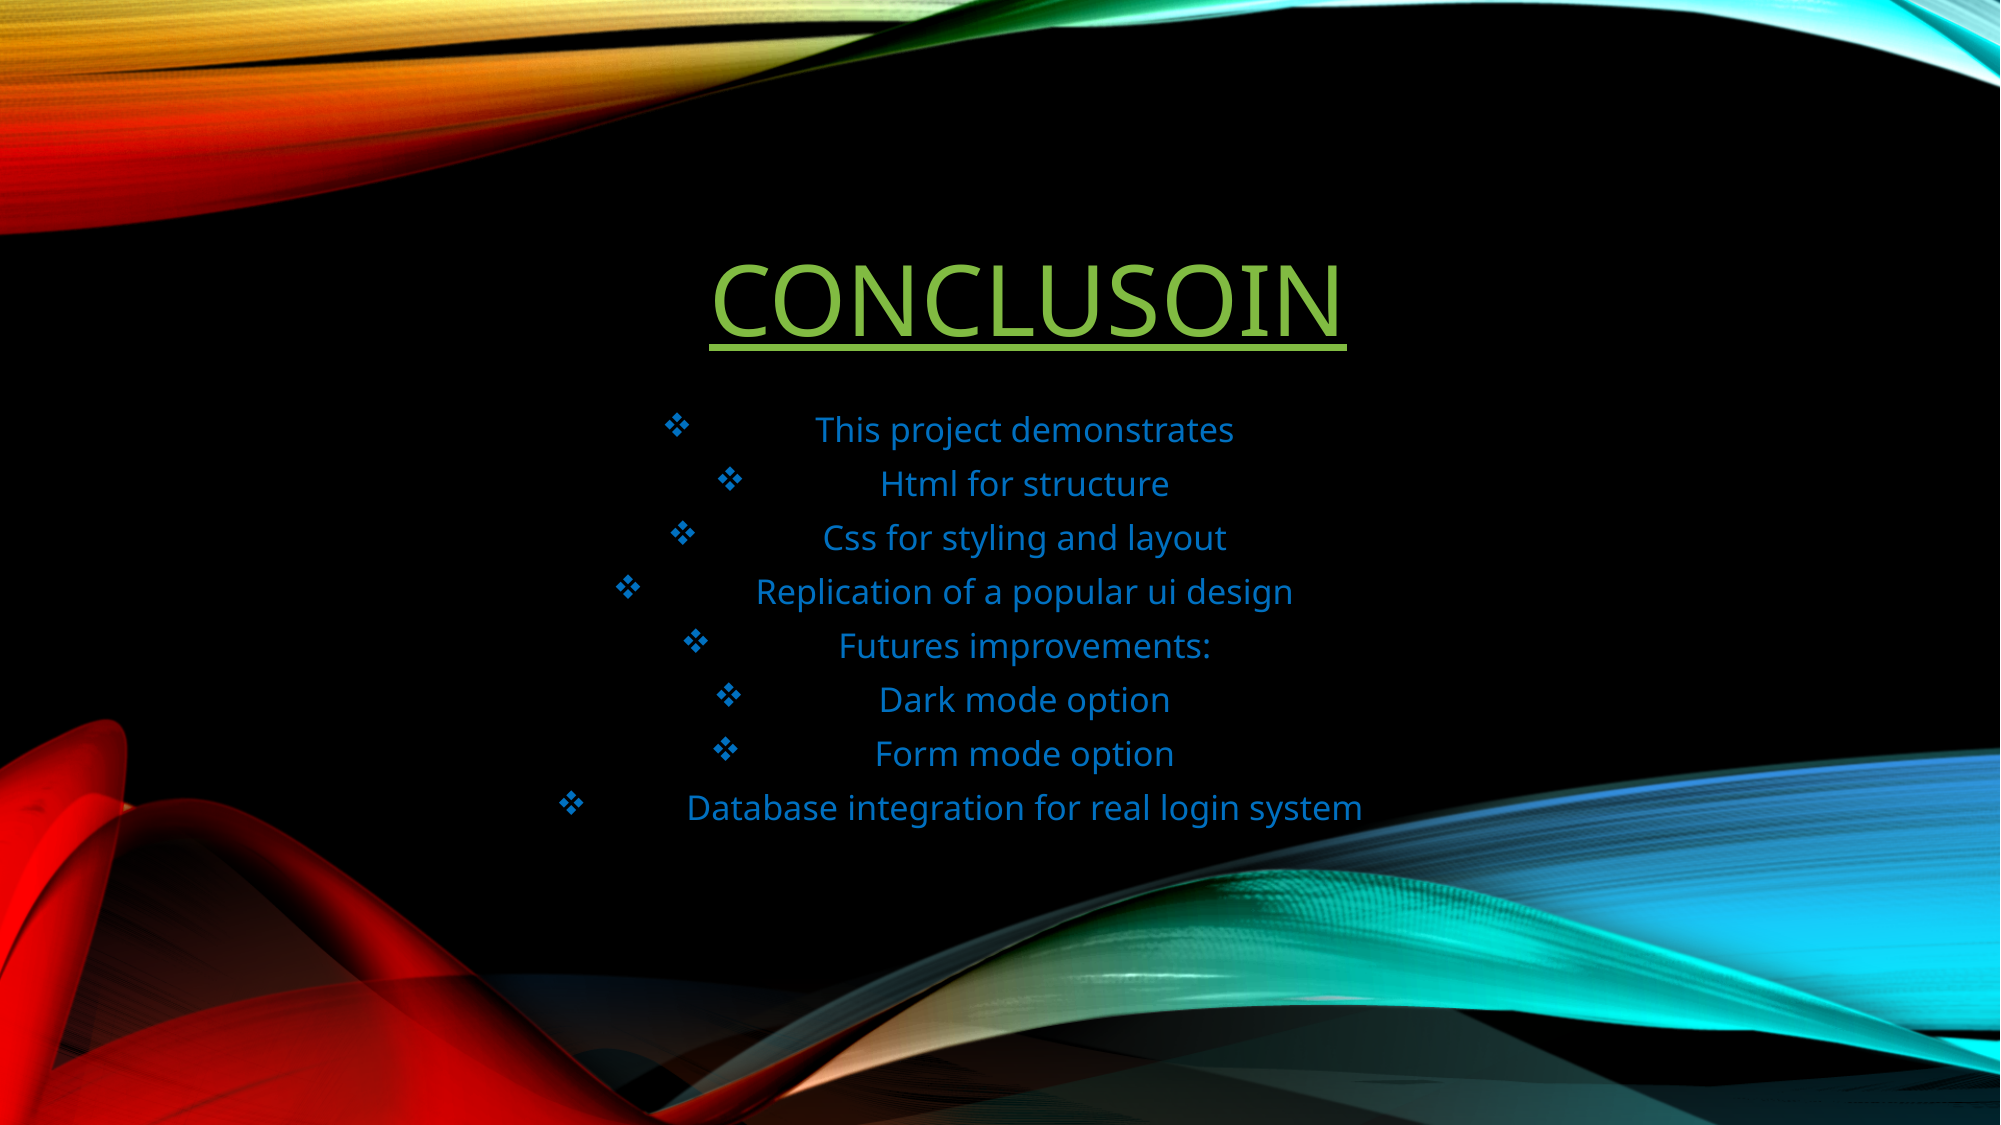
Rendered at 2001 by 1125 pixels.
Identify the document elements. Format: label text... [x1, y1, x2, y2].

picture [0, 717, 2000, 1125]
picture [0, 0, 2000, 237]
title conclusoin [694, 178, 1472, 366]
subtitle This project demonstrates Html for structure Css for styling and layout Replication of a popular ui design Futures improvements: Dark mode option Form mode option Database integration for real login system [225, 405, 1775, 837]
